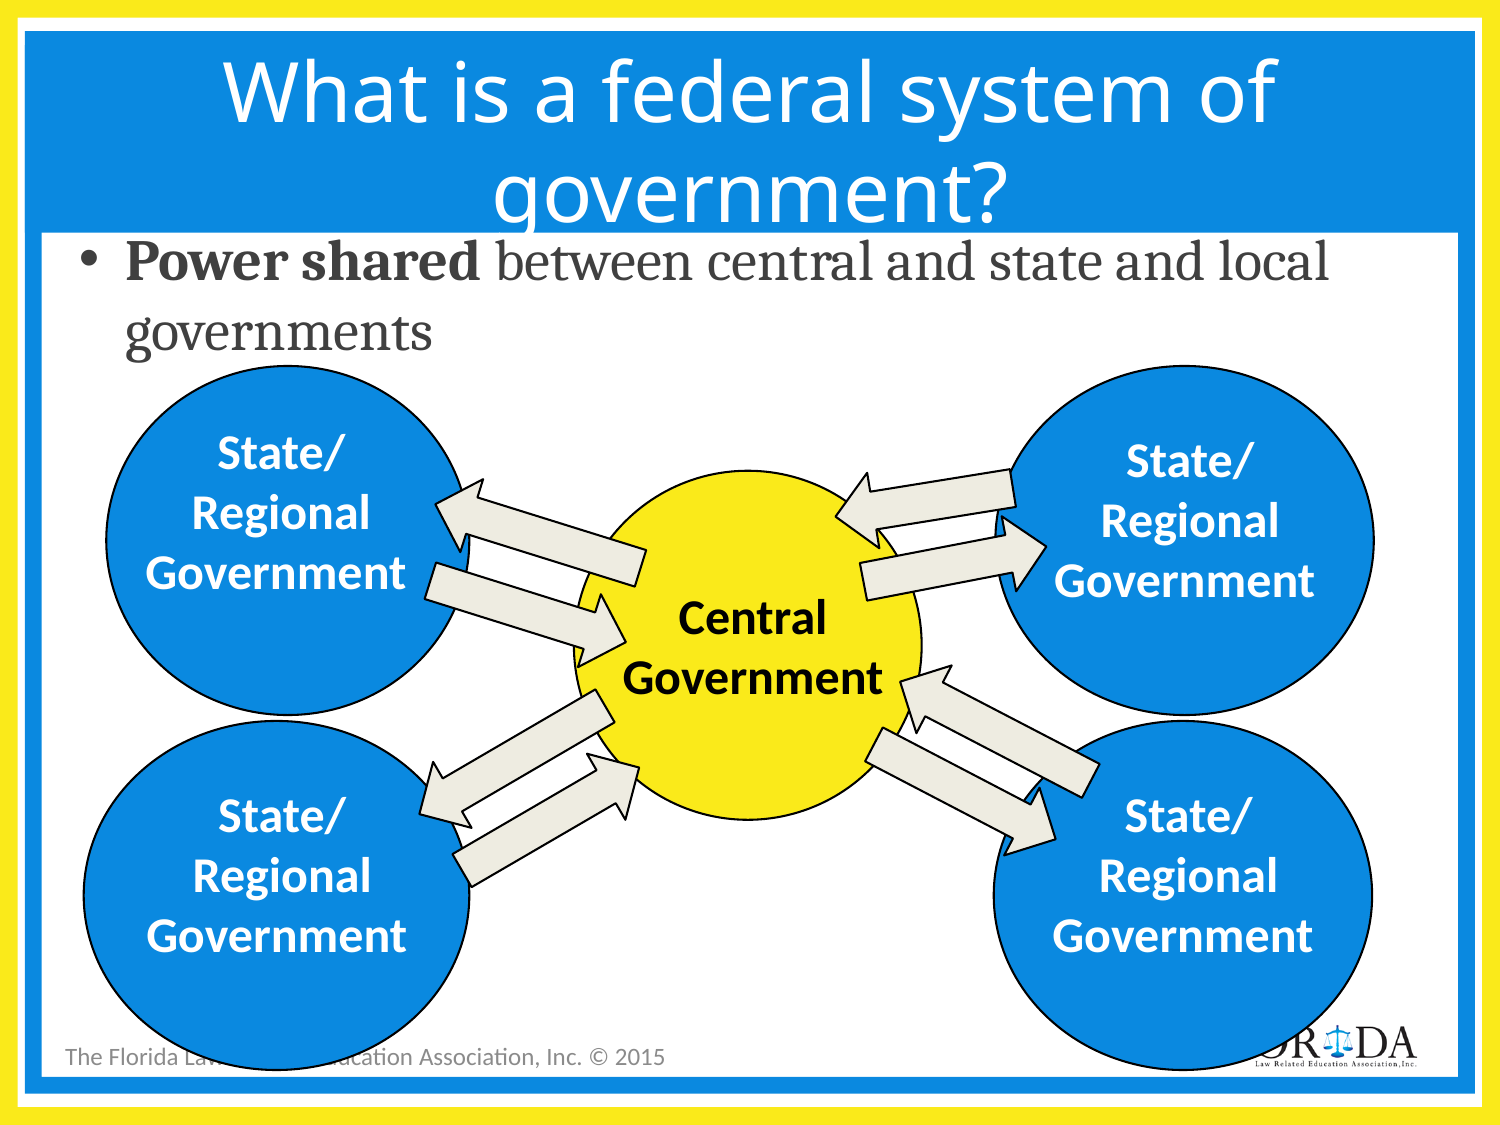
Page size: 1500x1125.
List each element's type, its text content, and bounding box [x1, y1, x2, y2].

text_box [474, 786, 575, 886]
text_box [926, 472, 990, 522]
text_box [83, 720, 470, 1071]
text_box [926, 665, 991, 749]
text_box [474, 574, 568, 644]
text_box [474, 705, 568, 805]
title What is a federal system of government? [24, 45, 1475, 233]
text_box [926, 537, 990, 590]
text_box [995, 365, 1375, 716]
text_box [105, 365, 470, 716]
picture [1188, 991, 1448, 1072]
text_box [573, 470, 922, 821]
text_box [474, 479, 568, 566]
text_box [926, 749, 988, 826]
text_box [993, 722, 1373, 1071]
text_box Power shared between central and state and local governments [64, 215, 1432, 370]
